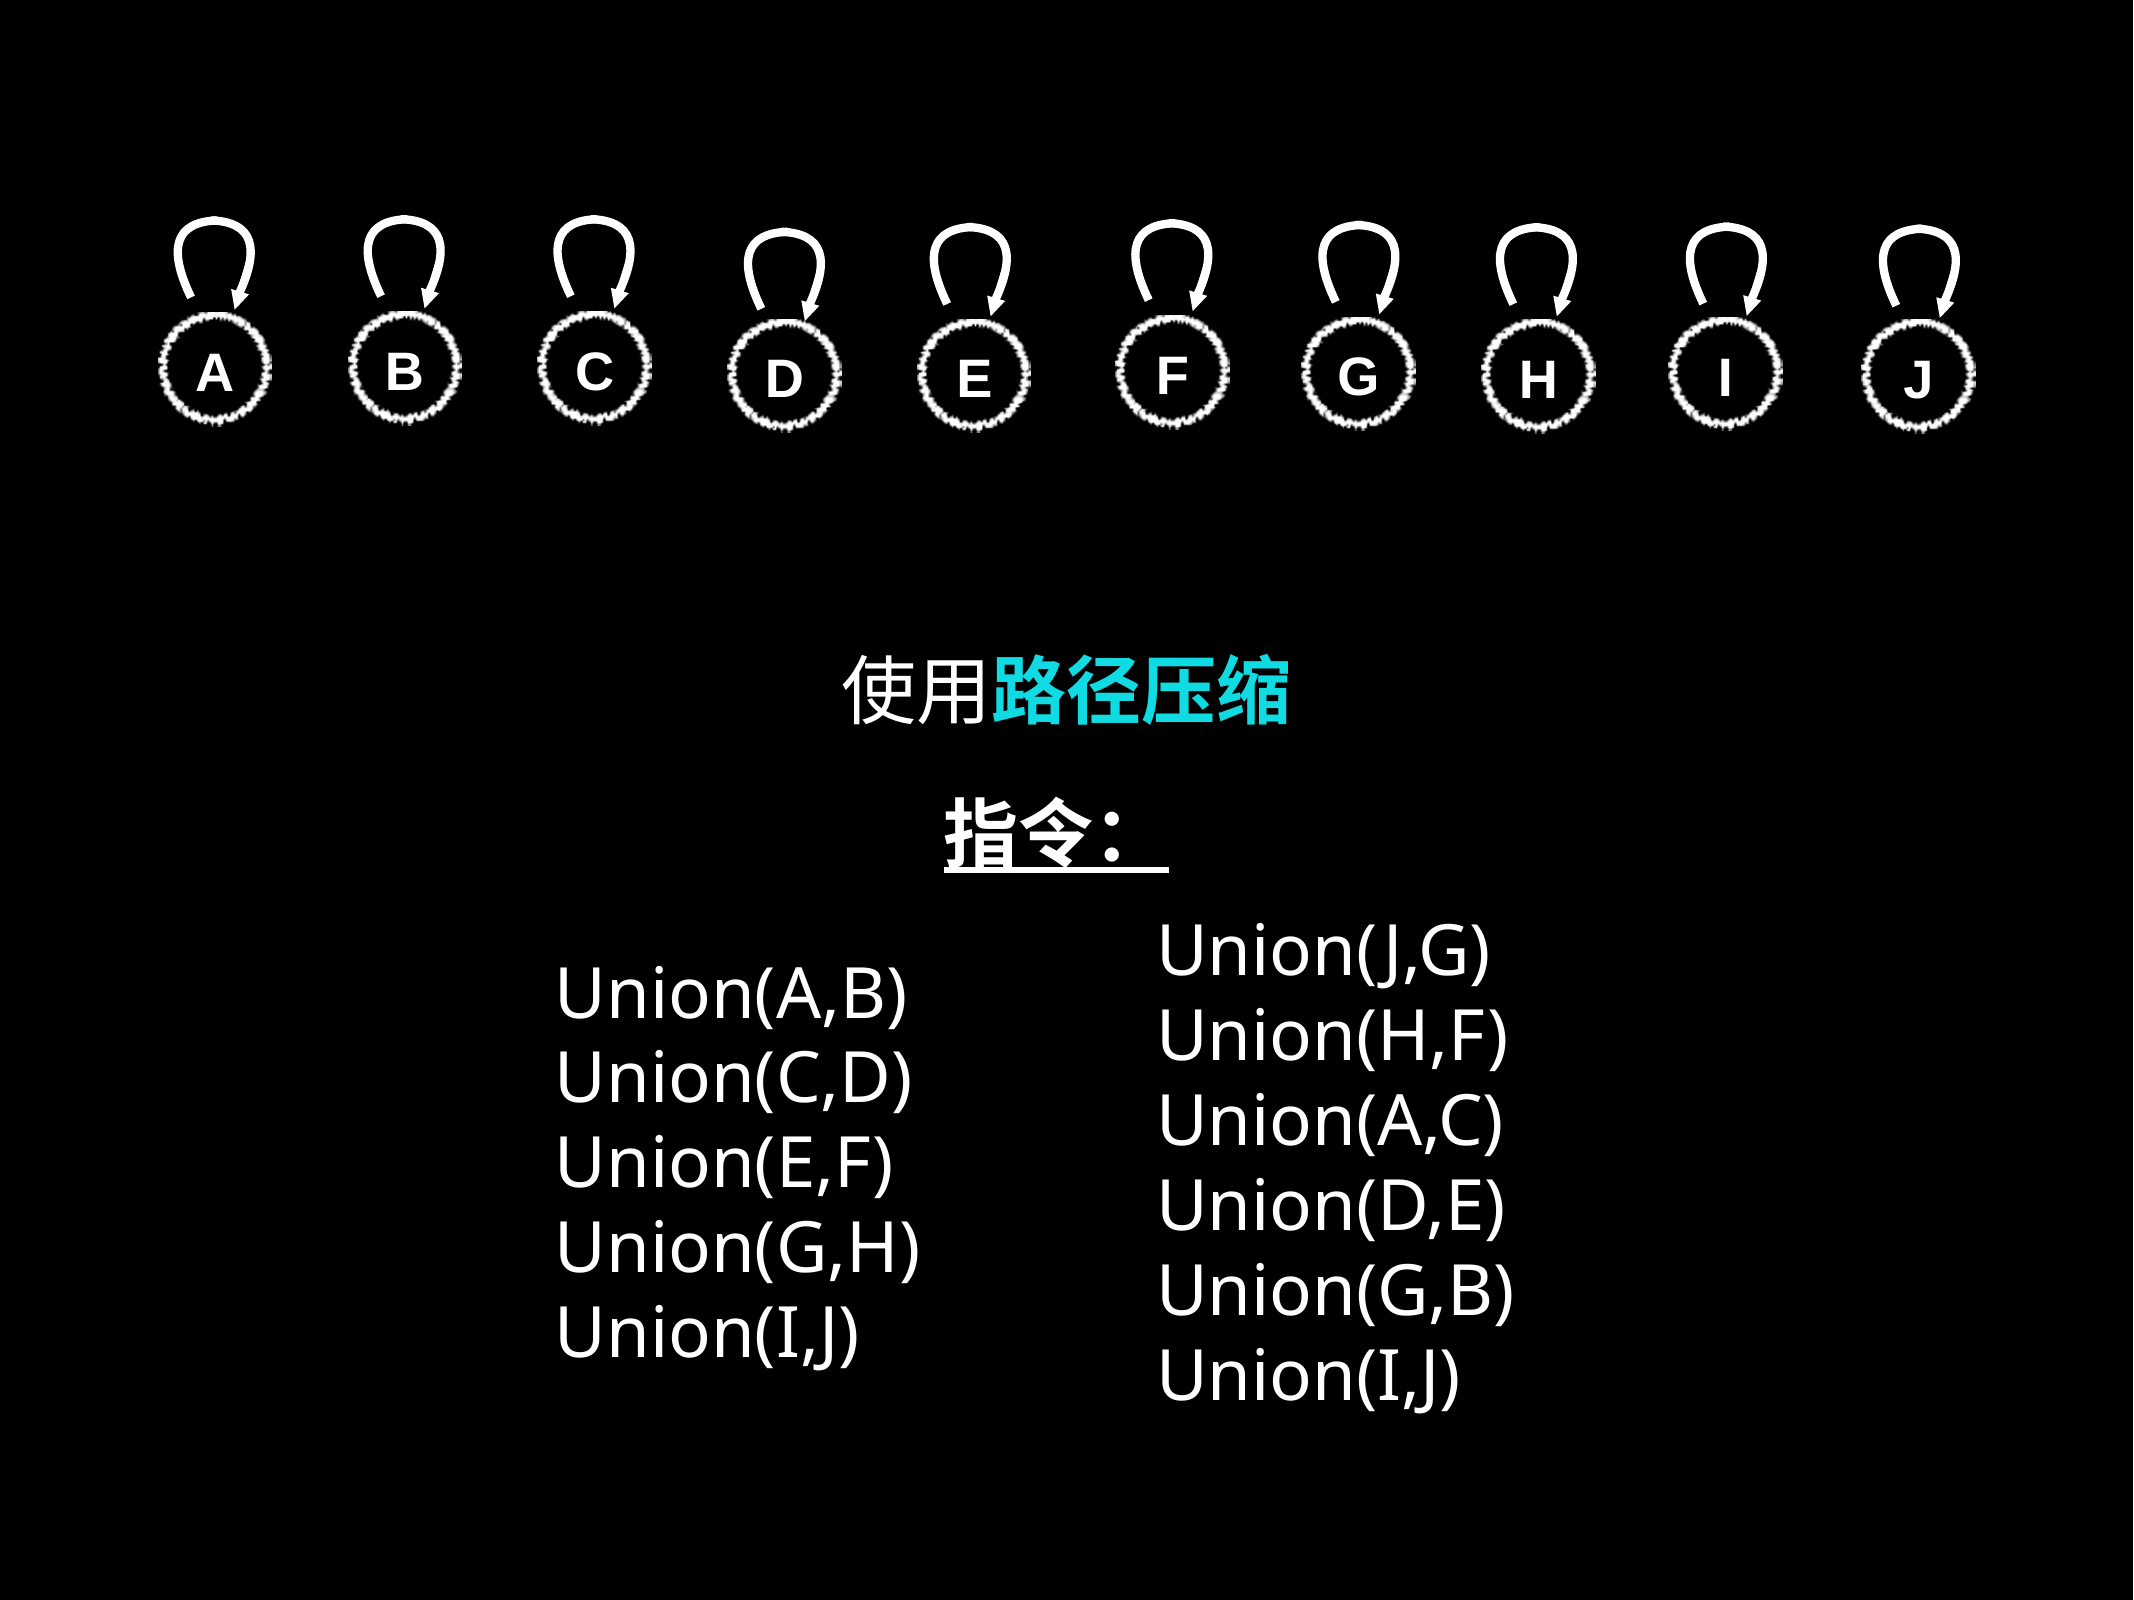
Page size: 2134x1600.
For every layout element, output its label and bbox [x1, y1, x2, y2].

text_box [177, 220, 252, 310]
text_box [1322, 224, 1396, 315]
text_box [1481, 319, 1596, 434]
text_box [833, 634, 1300, 742]
text_box [546, 938, 1119, 1381]
text_box [1301, 317, 1416, 432]
text_box [557, 219, 631, 309]
text_box [1500, 227, 1574, 317]
text_box [1689, 226, 1764, 316]
text_box [1147, 896, 1799, 1423]
text_box [537, 311, 652, 426]
text_box [1861, 319, 1976, 434]
text_box [157, 312, 272, 427]
text_box [1115, 315, 1230, 430]
text_box [1668, 317, 1783, 432]
text_box [727, 231, 842, 433]
text_box [917, 319, 1032, 434]
text_box [1882, 228, 1957, 318]
text_box [347, 311, 462, 426]
text_box [1135, 223, 1210, 312]
text_box [367, 219, 442, 309]
text_box [933, 226, 1008, 317]
text_box [935, 778, 1178, 886]
